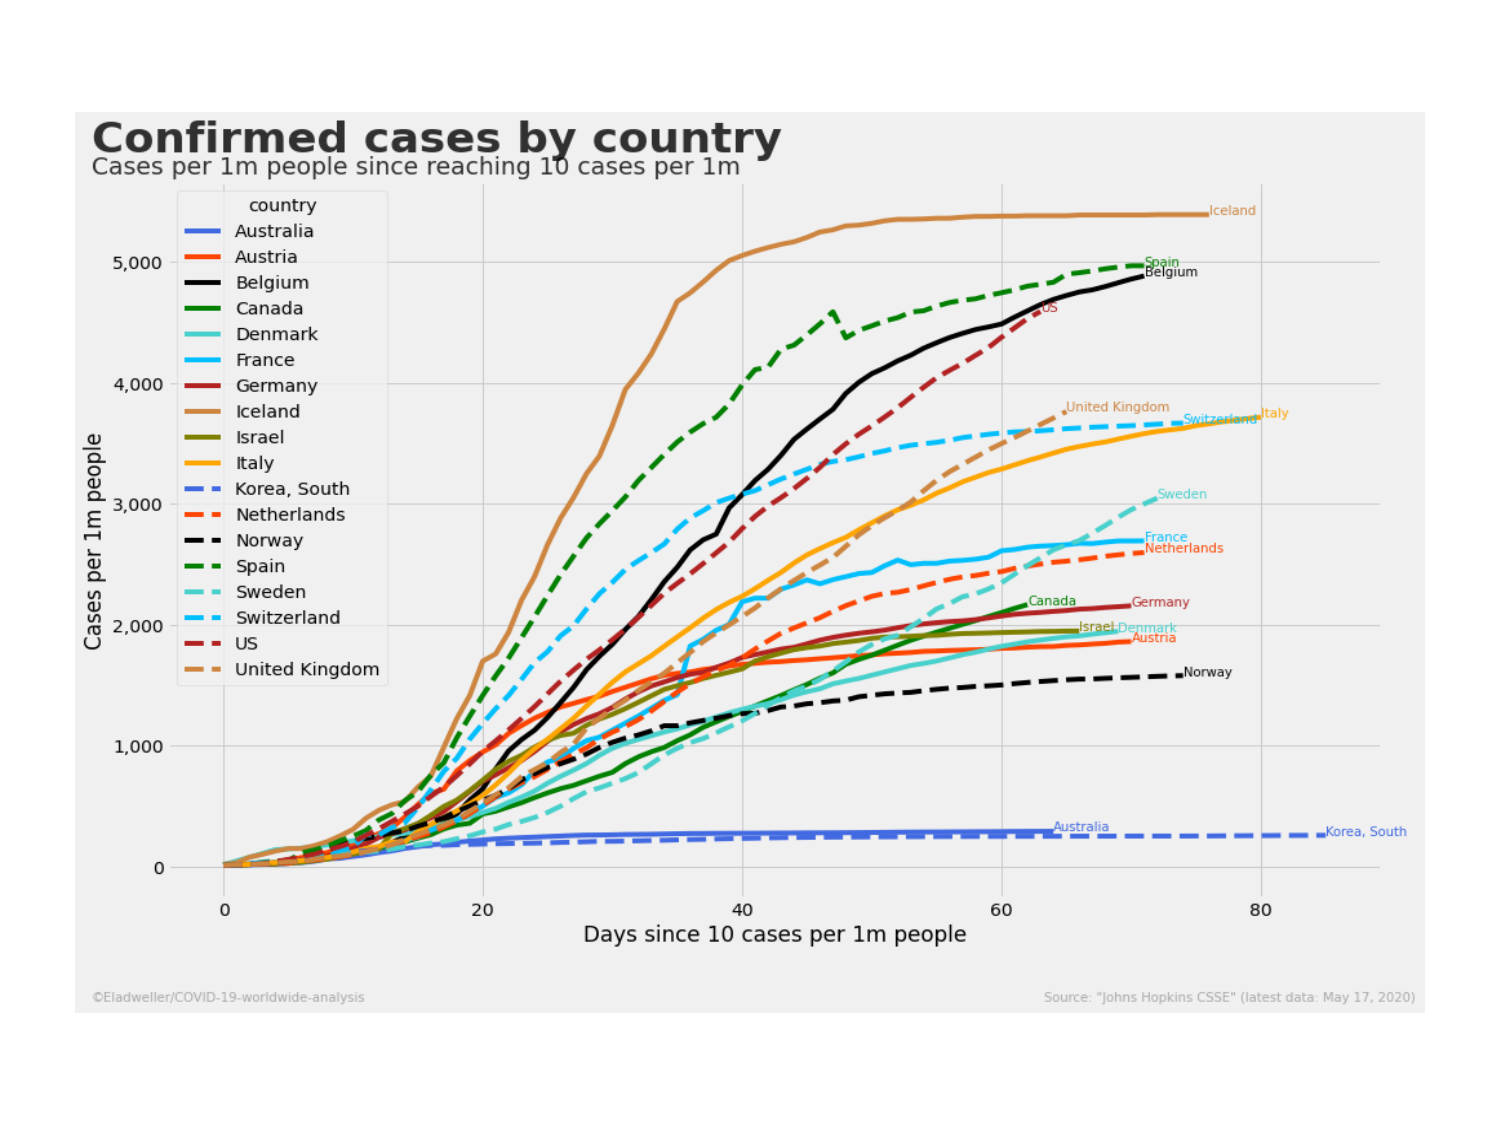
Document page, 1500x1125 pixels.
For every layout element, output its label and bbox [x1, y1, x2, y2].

picture [74, 112, 1426, 1013]
